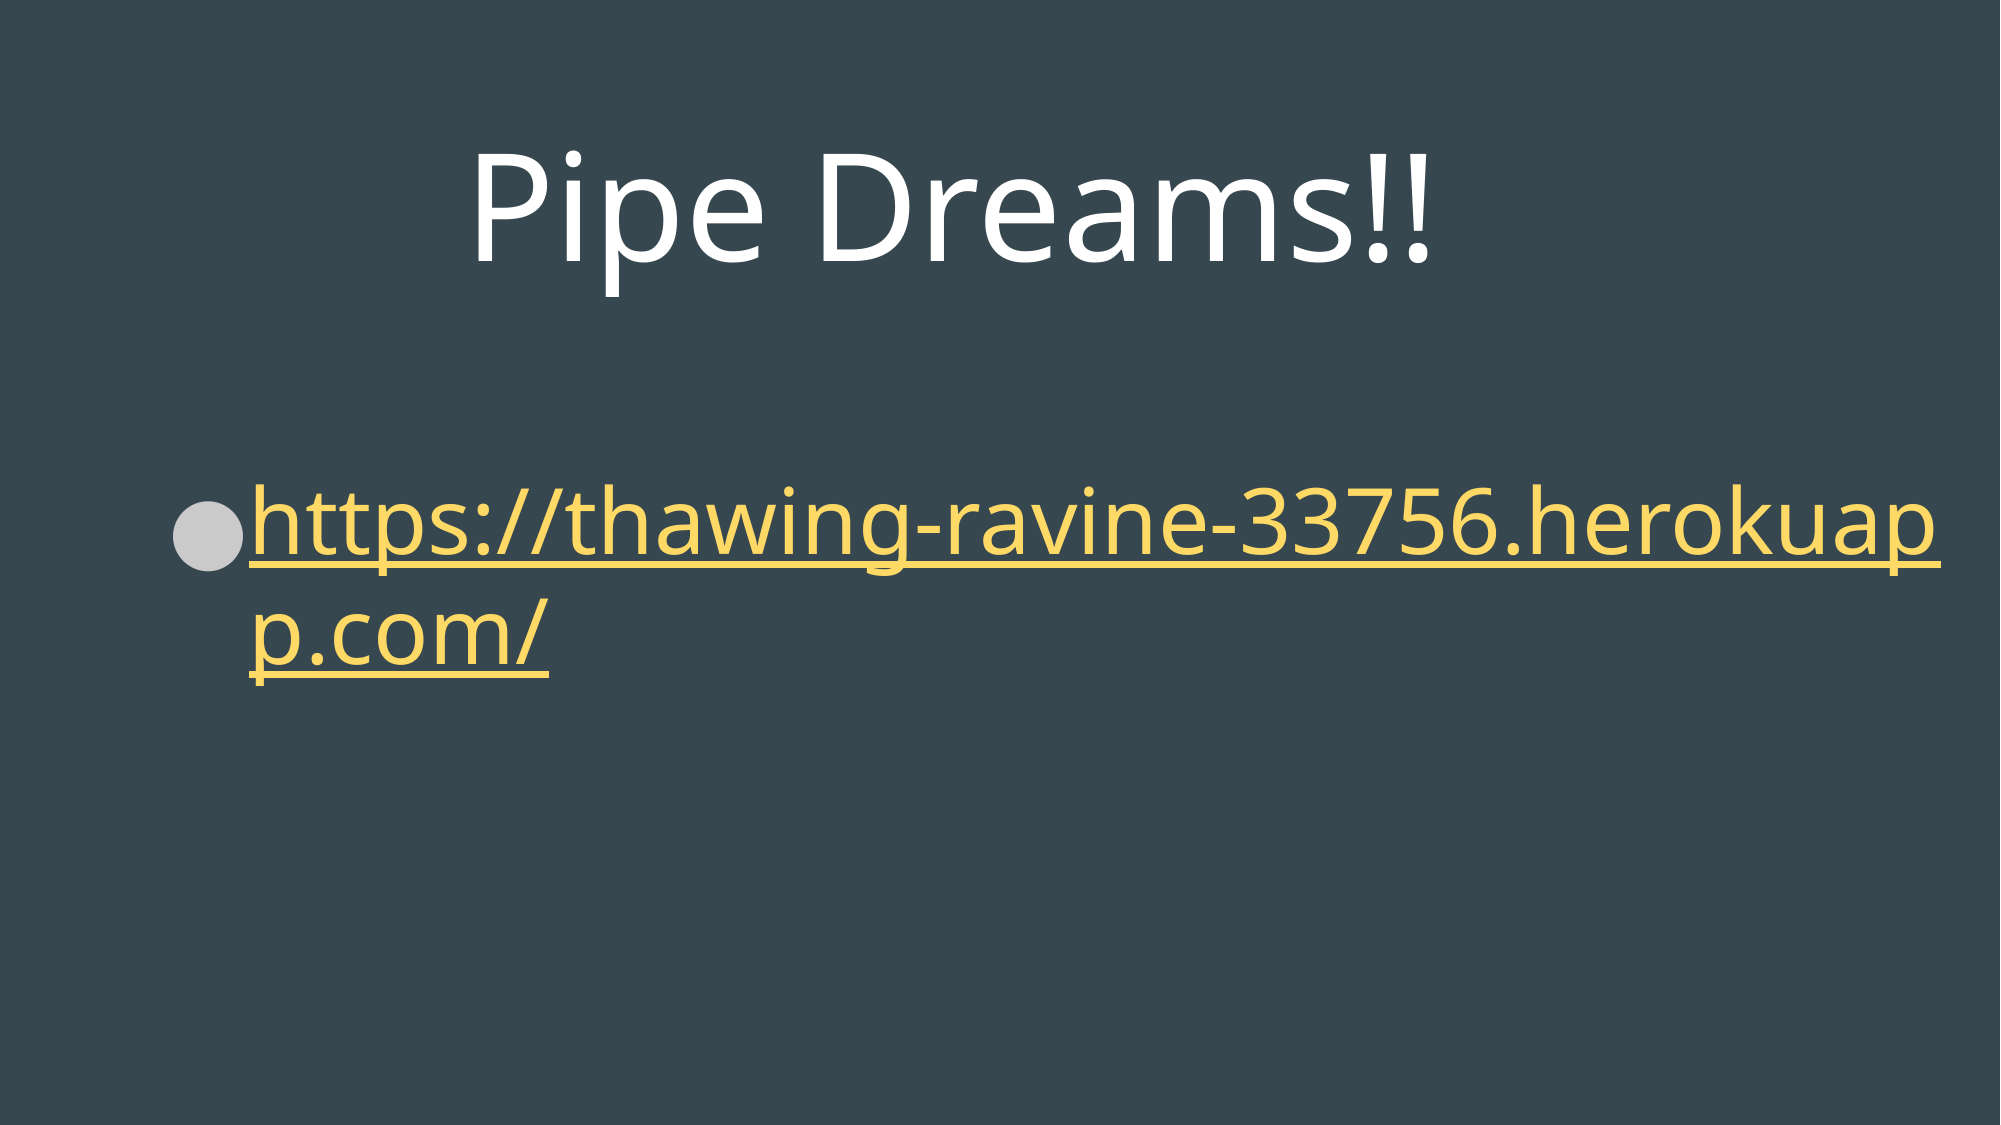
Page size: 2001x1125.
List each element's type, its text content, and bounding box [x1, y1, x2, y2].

title Pipe Dreams!! [444, 91, 2000, 218]
list https://thawing-ravine-33756.herokuapp.com/ [136, 423, 2000, 1125]
